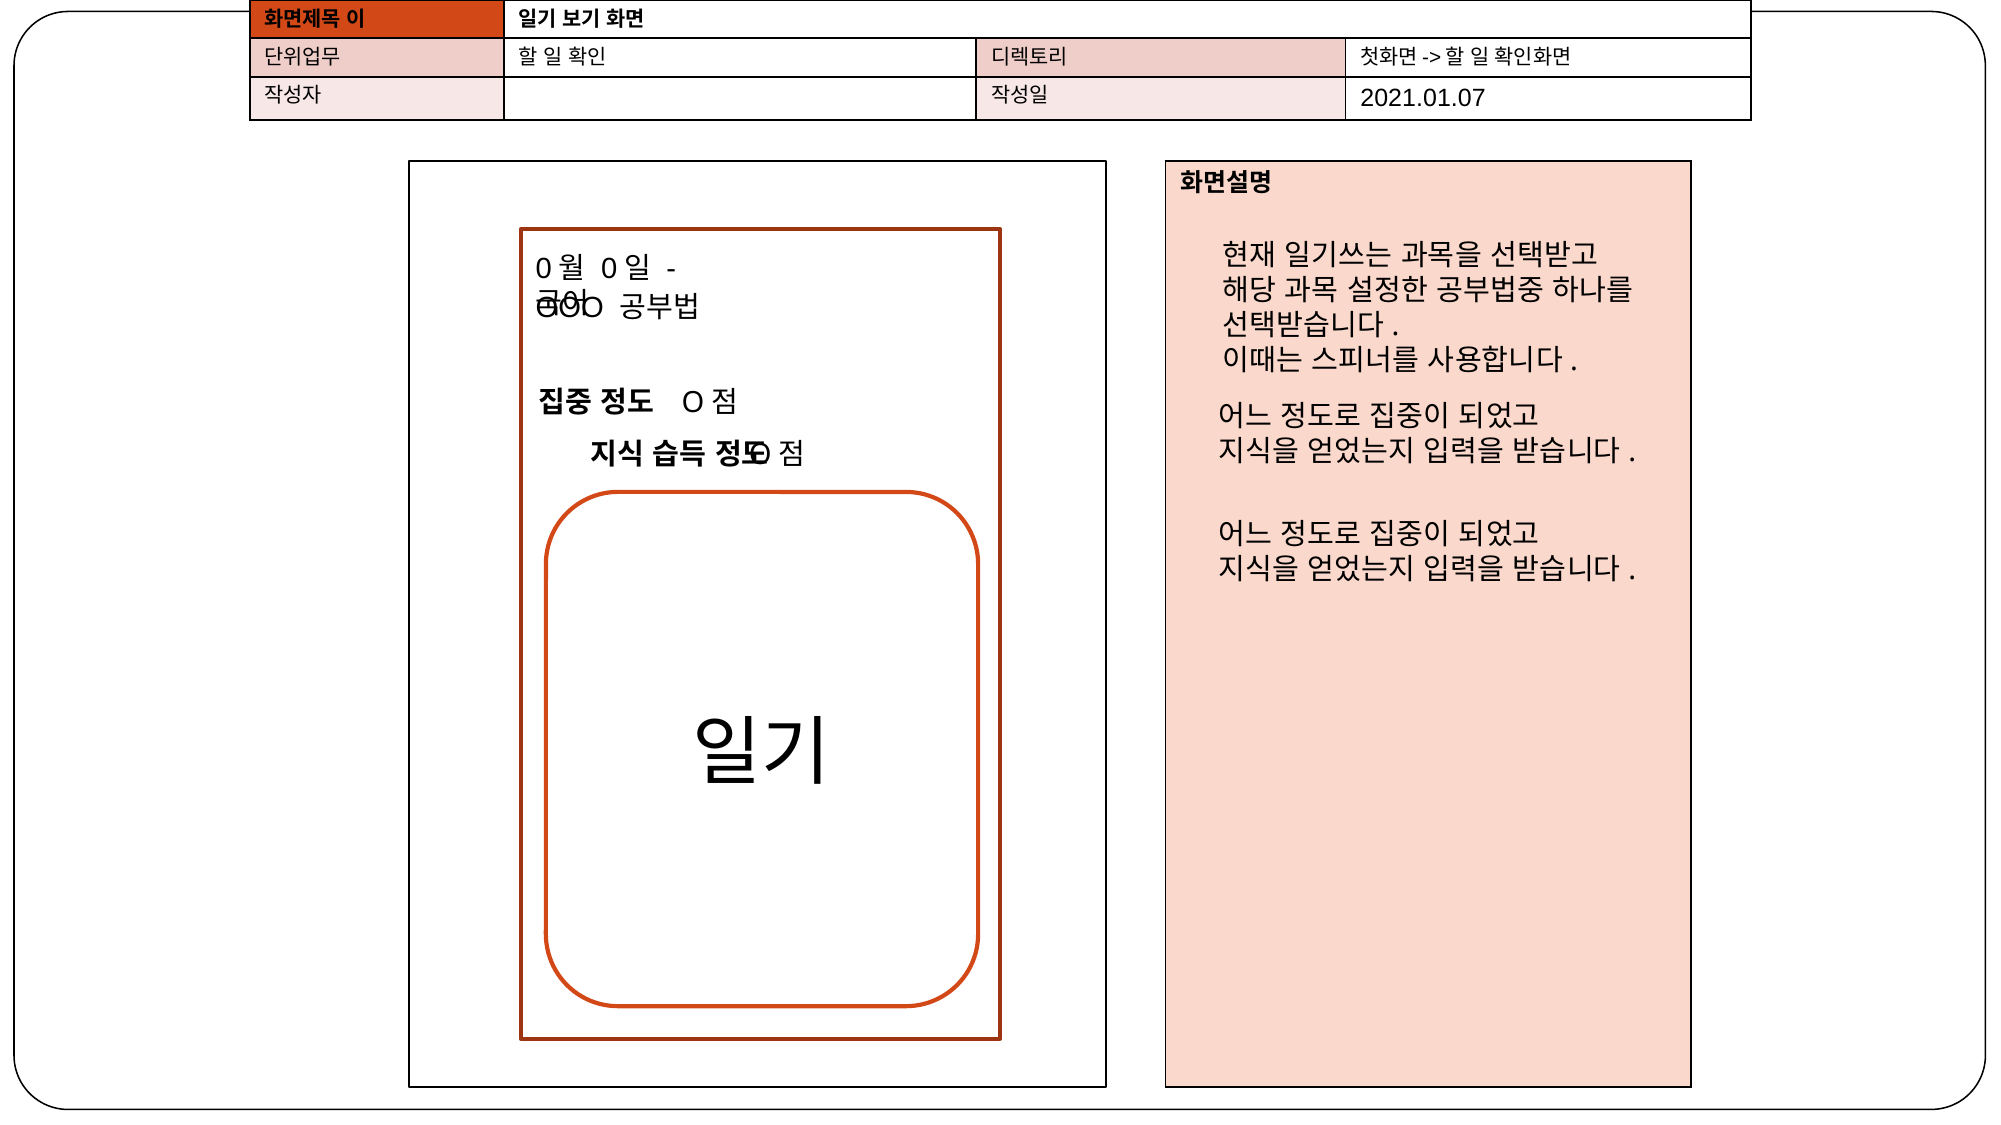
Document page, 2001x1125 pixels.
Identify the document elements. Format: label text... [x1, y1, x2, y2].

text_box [518, 428, 843, 480]
table_header 화면제목 이 [251, 1, 503, 37]
text_box 어느 정도로 집중이 되었고 지식을 얻었는지 입력을 받습니다. [1203, 507, 1652, 593]
text_box 현재 일기쓰는 과목을 선택받고 해당 과목 설정한 공부법중 하나를 선택받습니다. 이때는 스피너를 사용합니다. [1208, 228, 1649, 384]
table_cell 작성일 [977, 78, 1345, 119]
text_box 0월 0일 - 국어 [520, 242, 741, 280]
table_header 일기 보기 화면 [505, 1, 1750, 37]
text_box 어느 정도로 집중이 되었고 지식을 얻었는지 입력을 받습니다. [1203, 389, 1652, 475]
text_box [409, 160, 1107, 1087]
table_cell 2021.01.07 [1346, 78, 1750, 119]
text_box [518, 375, 752, 426]
text_box OOO 공부법 [520, 280, 741, 331]
table_cell 작성자 [251, 78, 503, 119]
table_cell [505, 78, 975, 119]
table_cell 할 일 확인 [505, 39, 975, 76]
table_cell 디렉토리 [977, 39, 1345, 76]
table_cell 첫화면->할 일 확인화면 [1346, 39, 1750, 76]
table_header 화면설명 [1166, 162, 1690, 1086]
text_box [519, 227, 1002, 1041]
table_cell 단위업무 [251, 39, 503, 76]
text_box 일기 [543, 489, 981, 1009]
